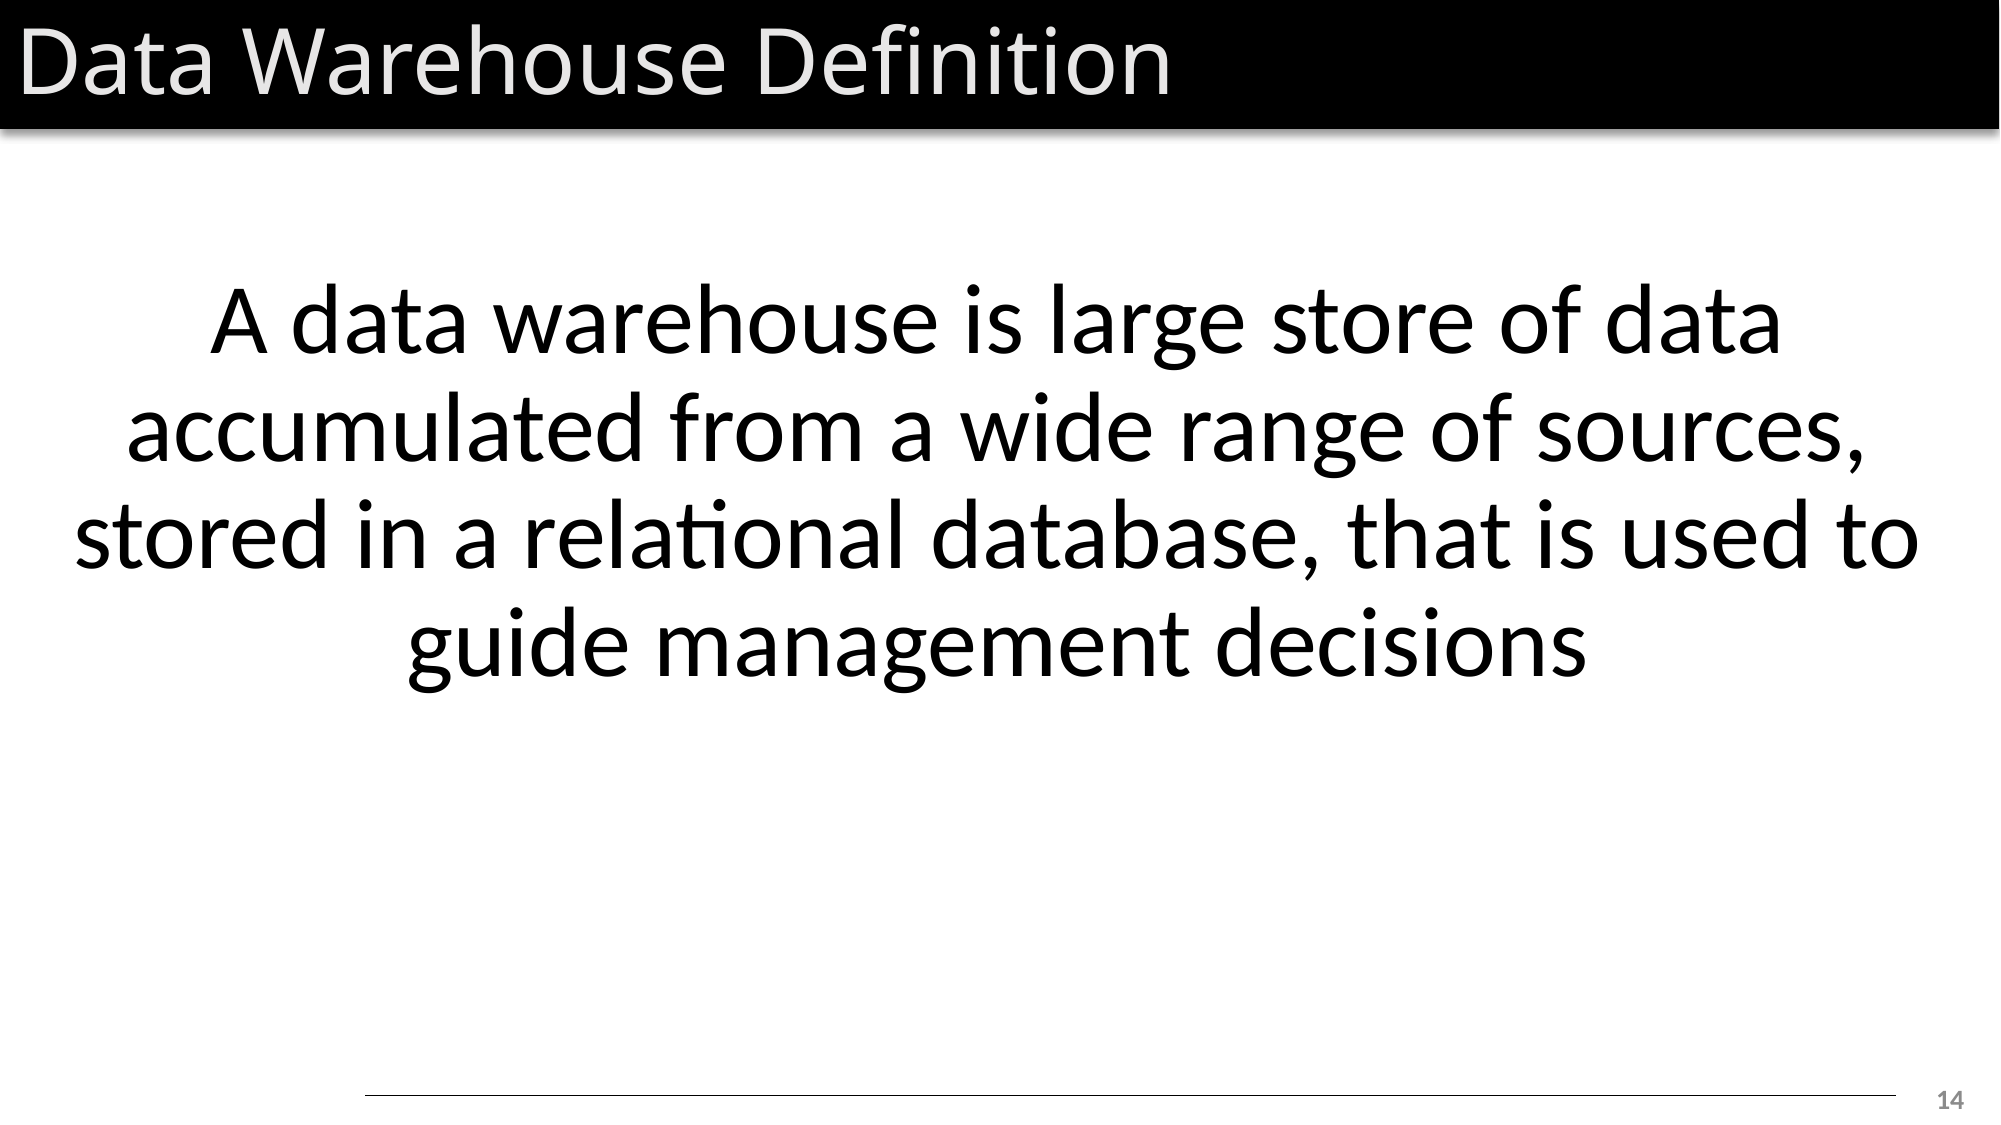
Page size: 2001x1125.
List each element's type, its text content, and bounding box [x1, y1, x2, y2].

list A data warehouse is large store of data accumulated from a wide range of sources, stored in a relational database, that is used to guide management decisions [53, 163, 1943, 803]
slide_number 14 [1916, 1067, 1984, 1123]
title Data Warehouse Definition [0, 0, 1999, 129]
